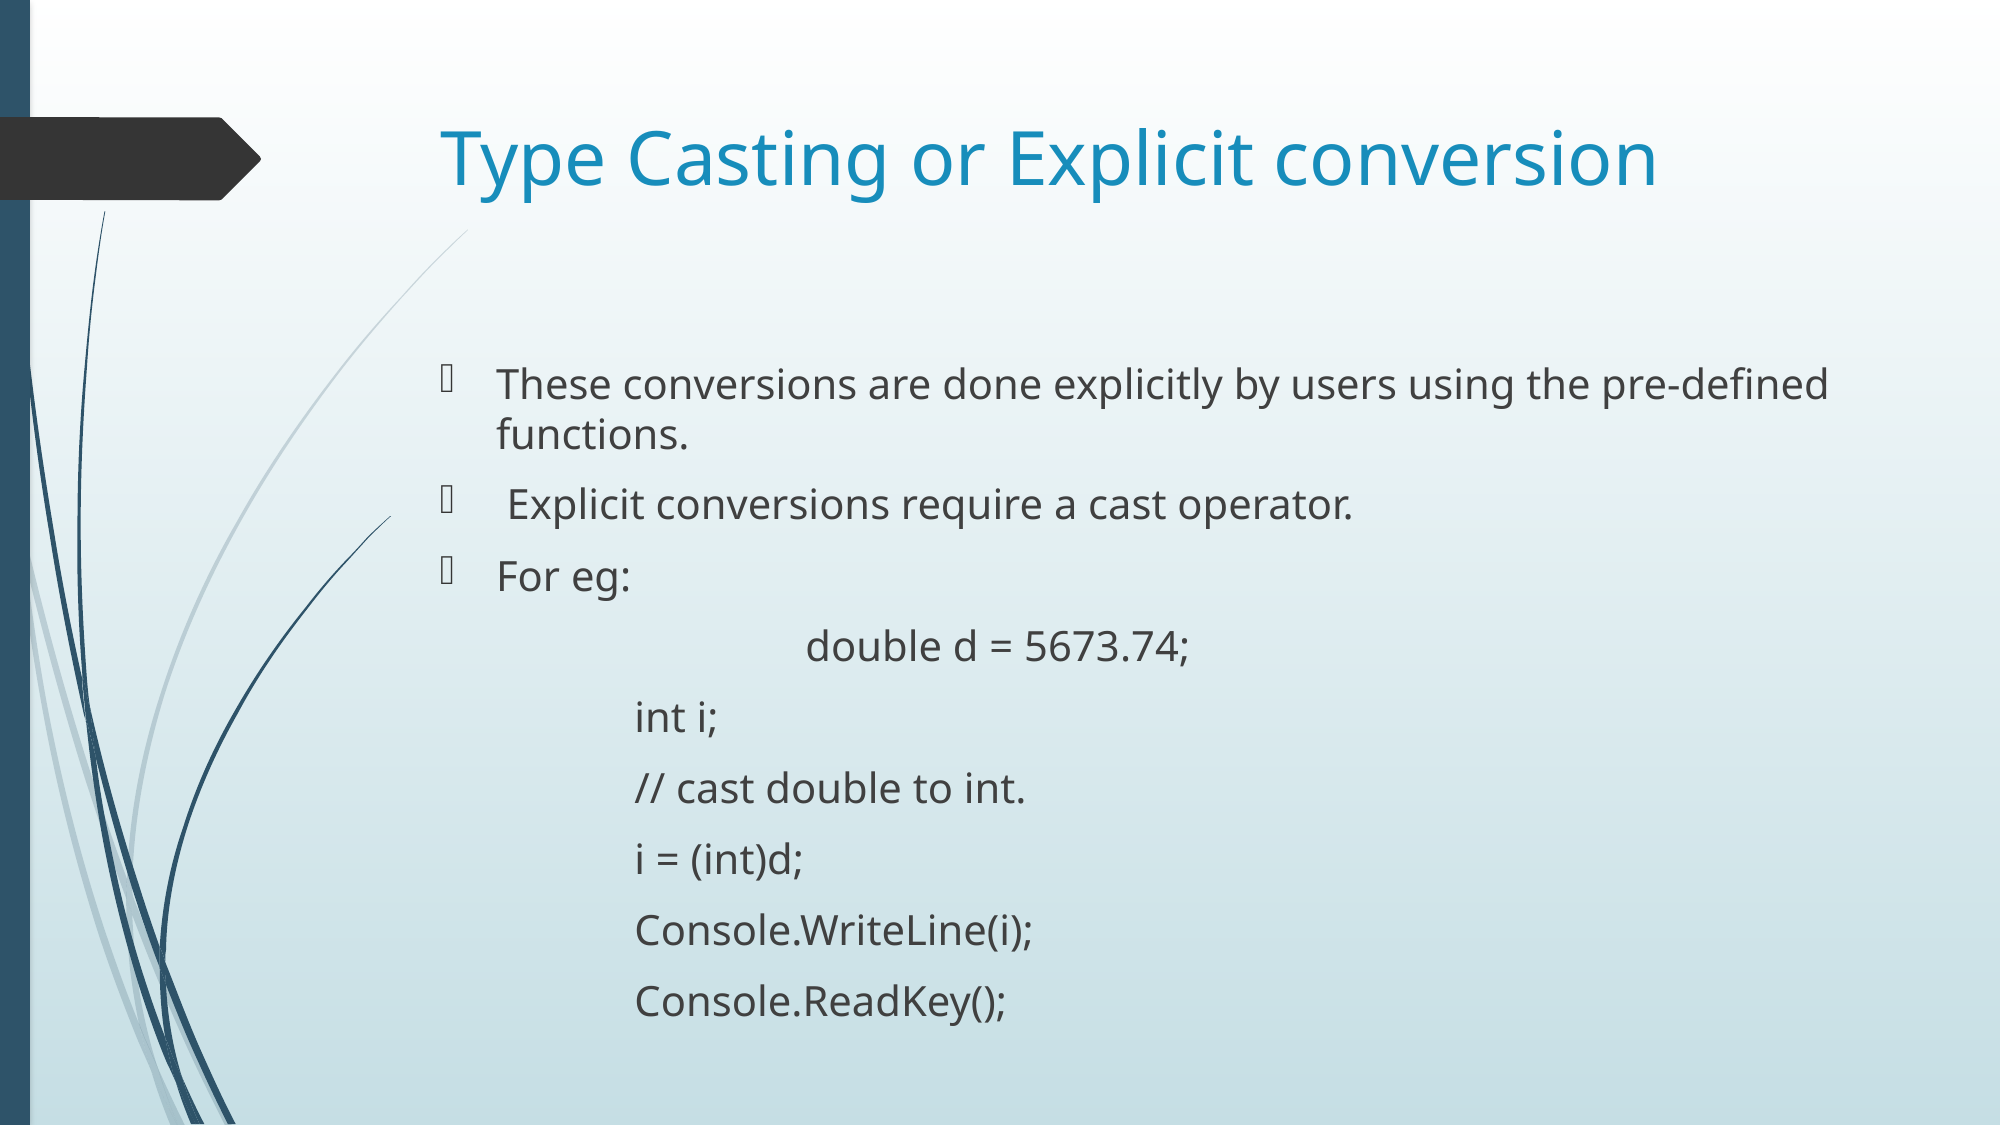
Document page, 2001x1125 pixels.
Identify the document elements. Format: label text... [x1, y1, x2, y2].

title Type Casting or Explicit conversion [425, 102, 1888, 313]
list These conversions are done explicitly by users using the pre-defined functions. Explicit conversions require a cast operator. For eg: double d = 5673.74; int i; // cast double to int. i = (int)d; Console.WriteLine(i); Console.ReadKey(); [424, 350, 1888, 1125]
